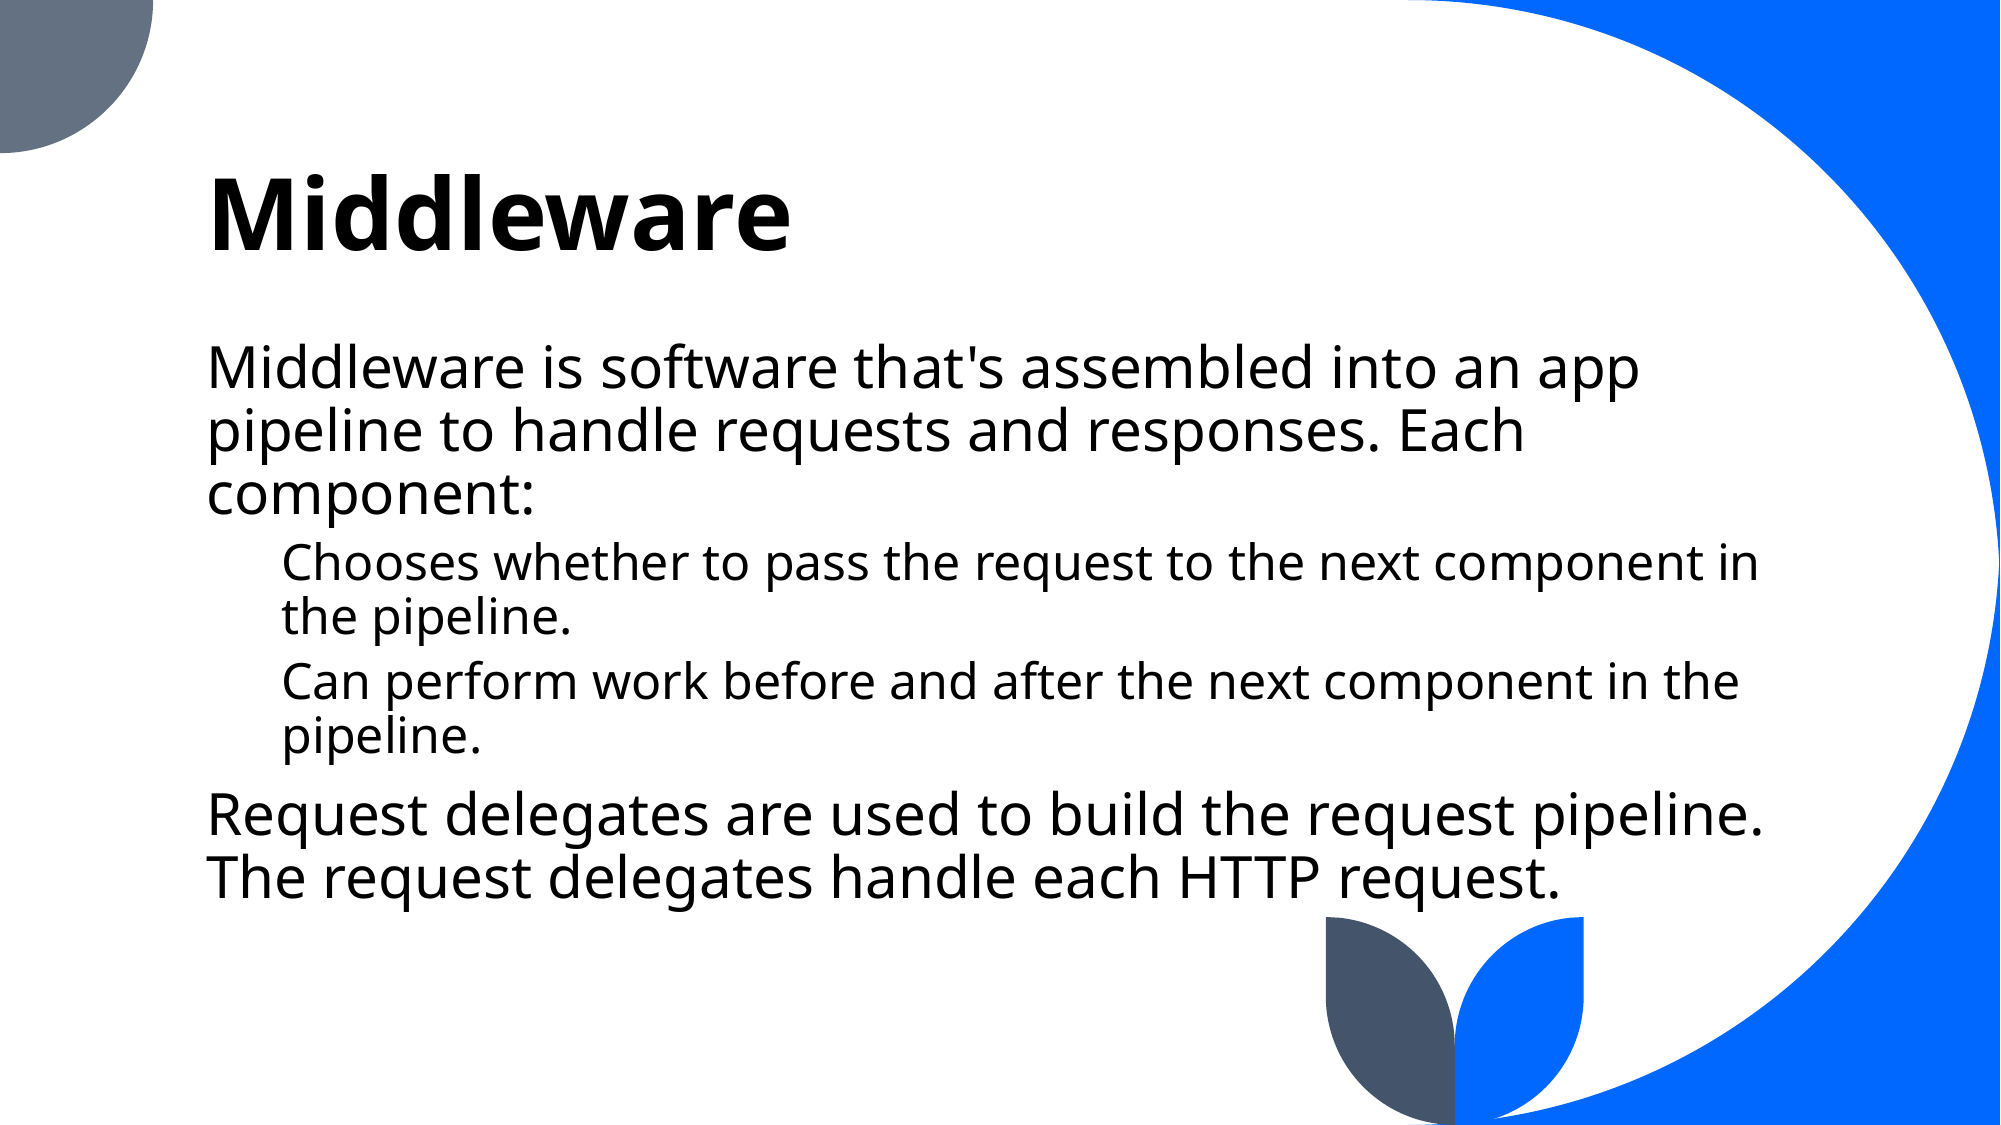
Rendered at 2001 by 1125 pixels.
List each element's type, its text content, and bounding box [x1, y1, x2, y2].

title Middleware [191, 62, 1796, 280]
list Middleware is software that's assembled into an app pipeline to handle requests and responses. Each component: Chooses whether to pass the request to the next component in the pipeline. Can perform work before and after the next component in the pipeline. Request delegates are used to build the request pipeline. The request delegates handle each HTTP request. [191, 330, 1796, 884]
